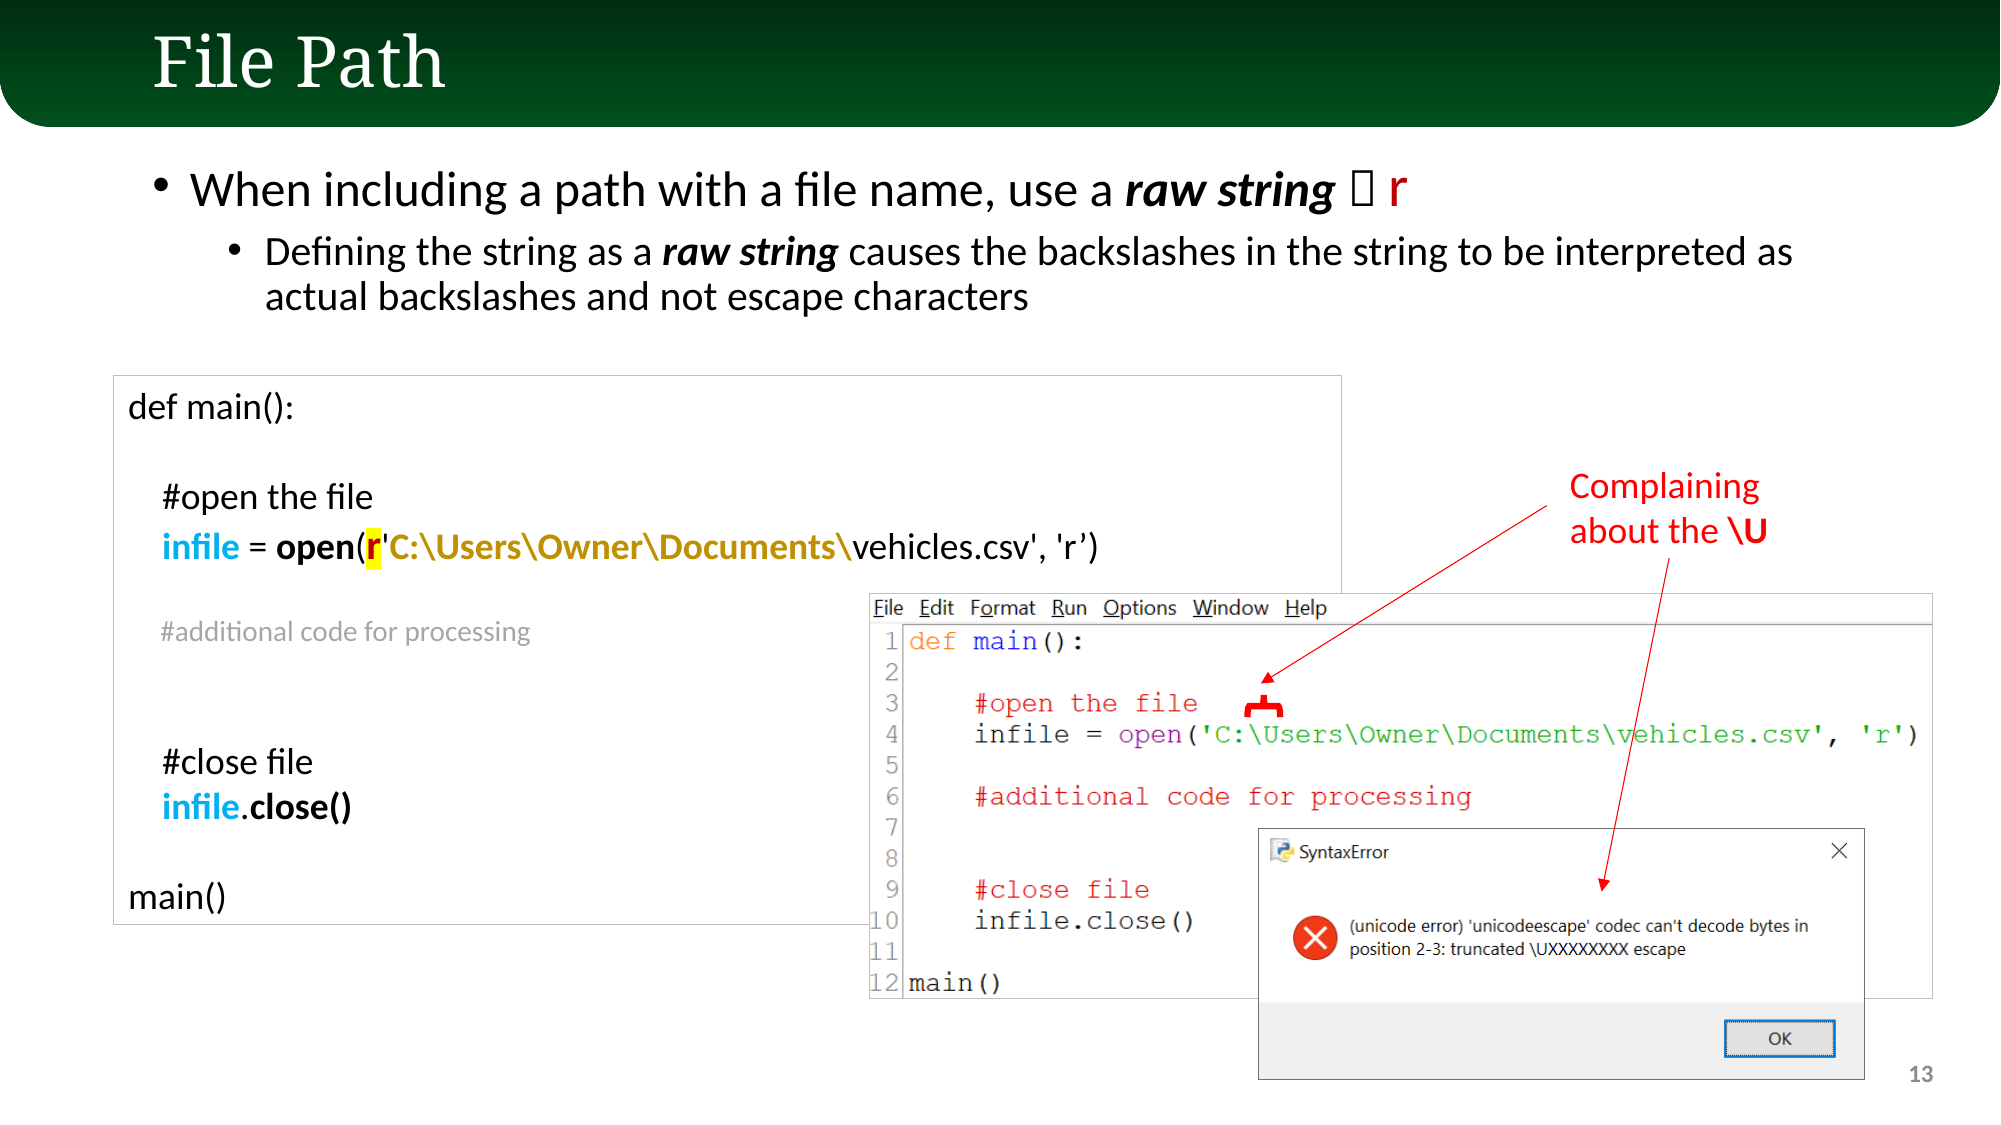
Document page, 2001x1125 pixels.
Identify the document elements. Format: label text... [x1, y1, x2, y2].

list When including a path with a file name, use a raw string  r Defining the string as a raw string causes the backslashes in the string to be interpreted as actual backslashes and not escape characters [137, 148, 1863, 1015]
slide_number 13 [1498, 1042, 1949, 1103]
title File Path [137, 19, 1863, 111]
text_box def main(): #open the file infile = open(r'C:\Users\Owner\Documents\vehicles.csv', 'r’) #additional code for processing #close file infile.close() main() [113, 375, 137, 925]
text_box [869, 453, 1933, 1080]
